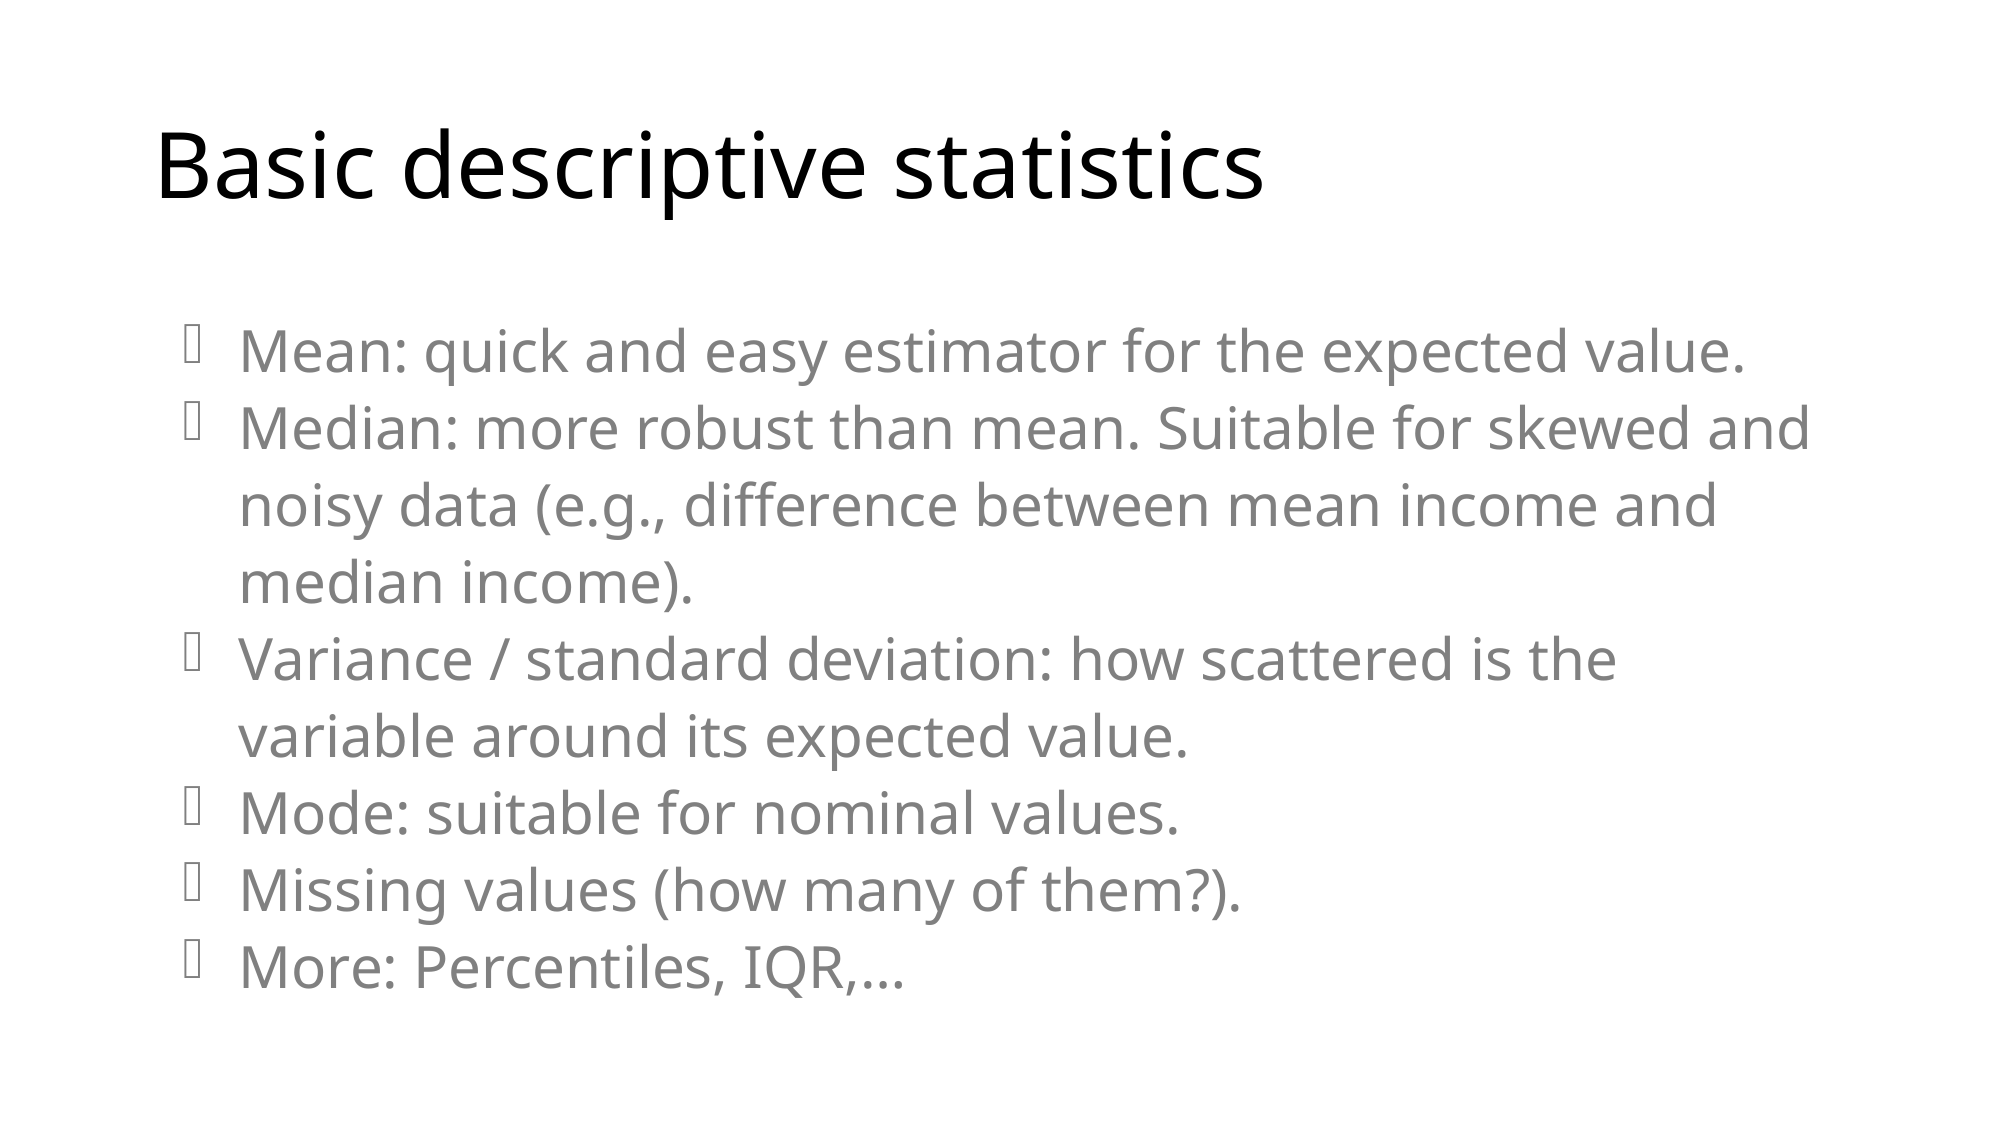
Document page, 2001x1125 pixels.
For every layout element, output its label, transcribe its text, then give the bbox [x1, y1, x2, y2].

title Basic descriptive statistics [138, 60, 1864, 278]
list Mean: quick and easy estimator for the expected value. Median: more robust than mean. Suitable for skewed and noisy data (e.g., difference between mean income and median income). Variance / standard deviation: how scattered is the variable around its expected value. Mode: suitable for nominal values. Missing values (how many of them?). More: Percentiles, IQR,… [138, 299, 1864, 1014]
